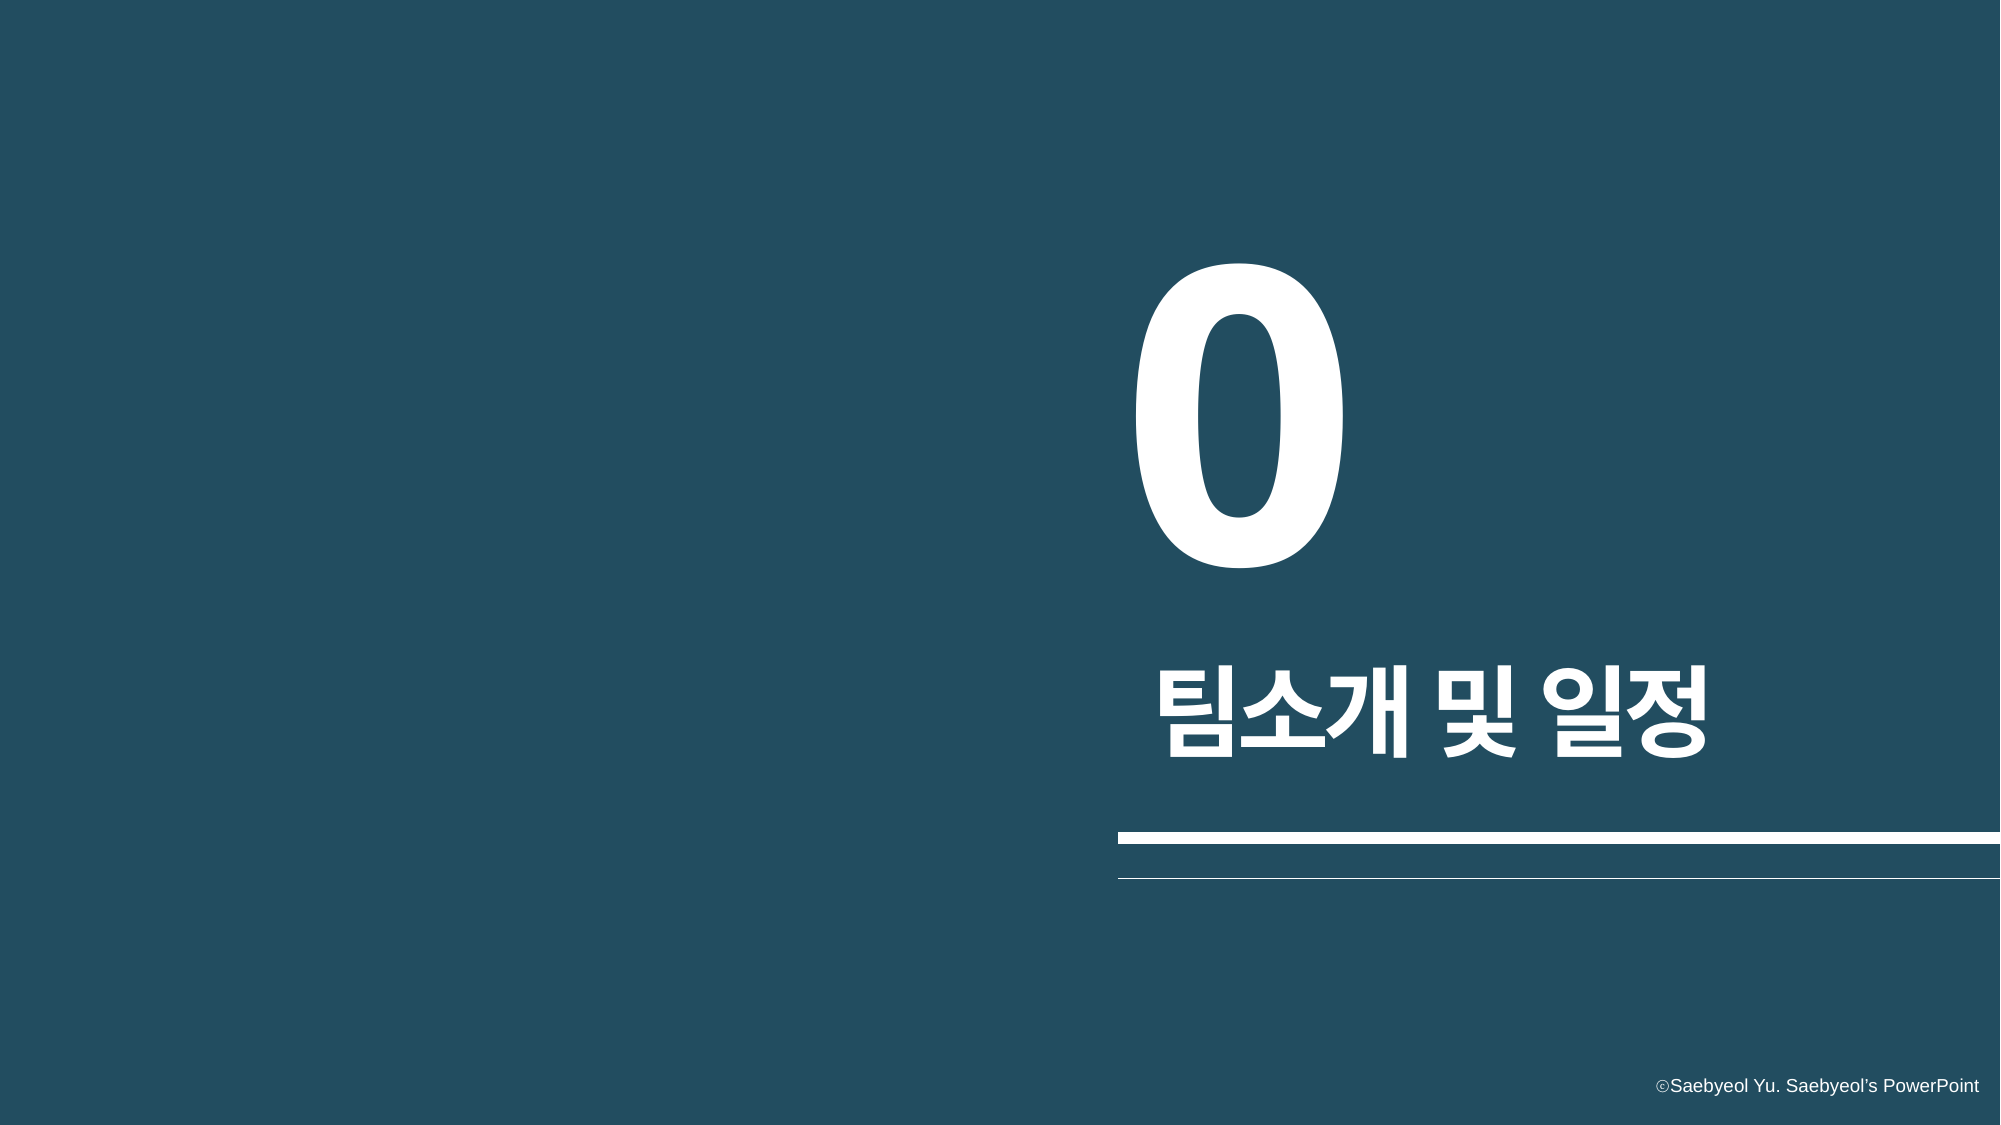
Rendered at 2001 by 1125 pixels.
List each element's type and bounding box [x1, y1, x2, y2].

text_box [1118, 143, 2000, 879]
